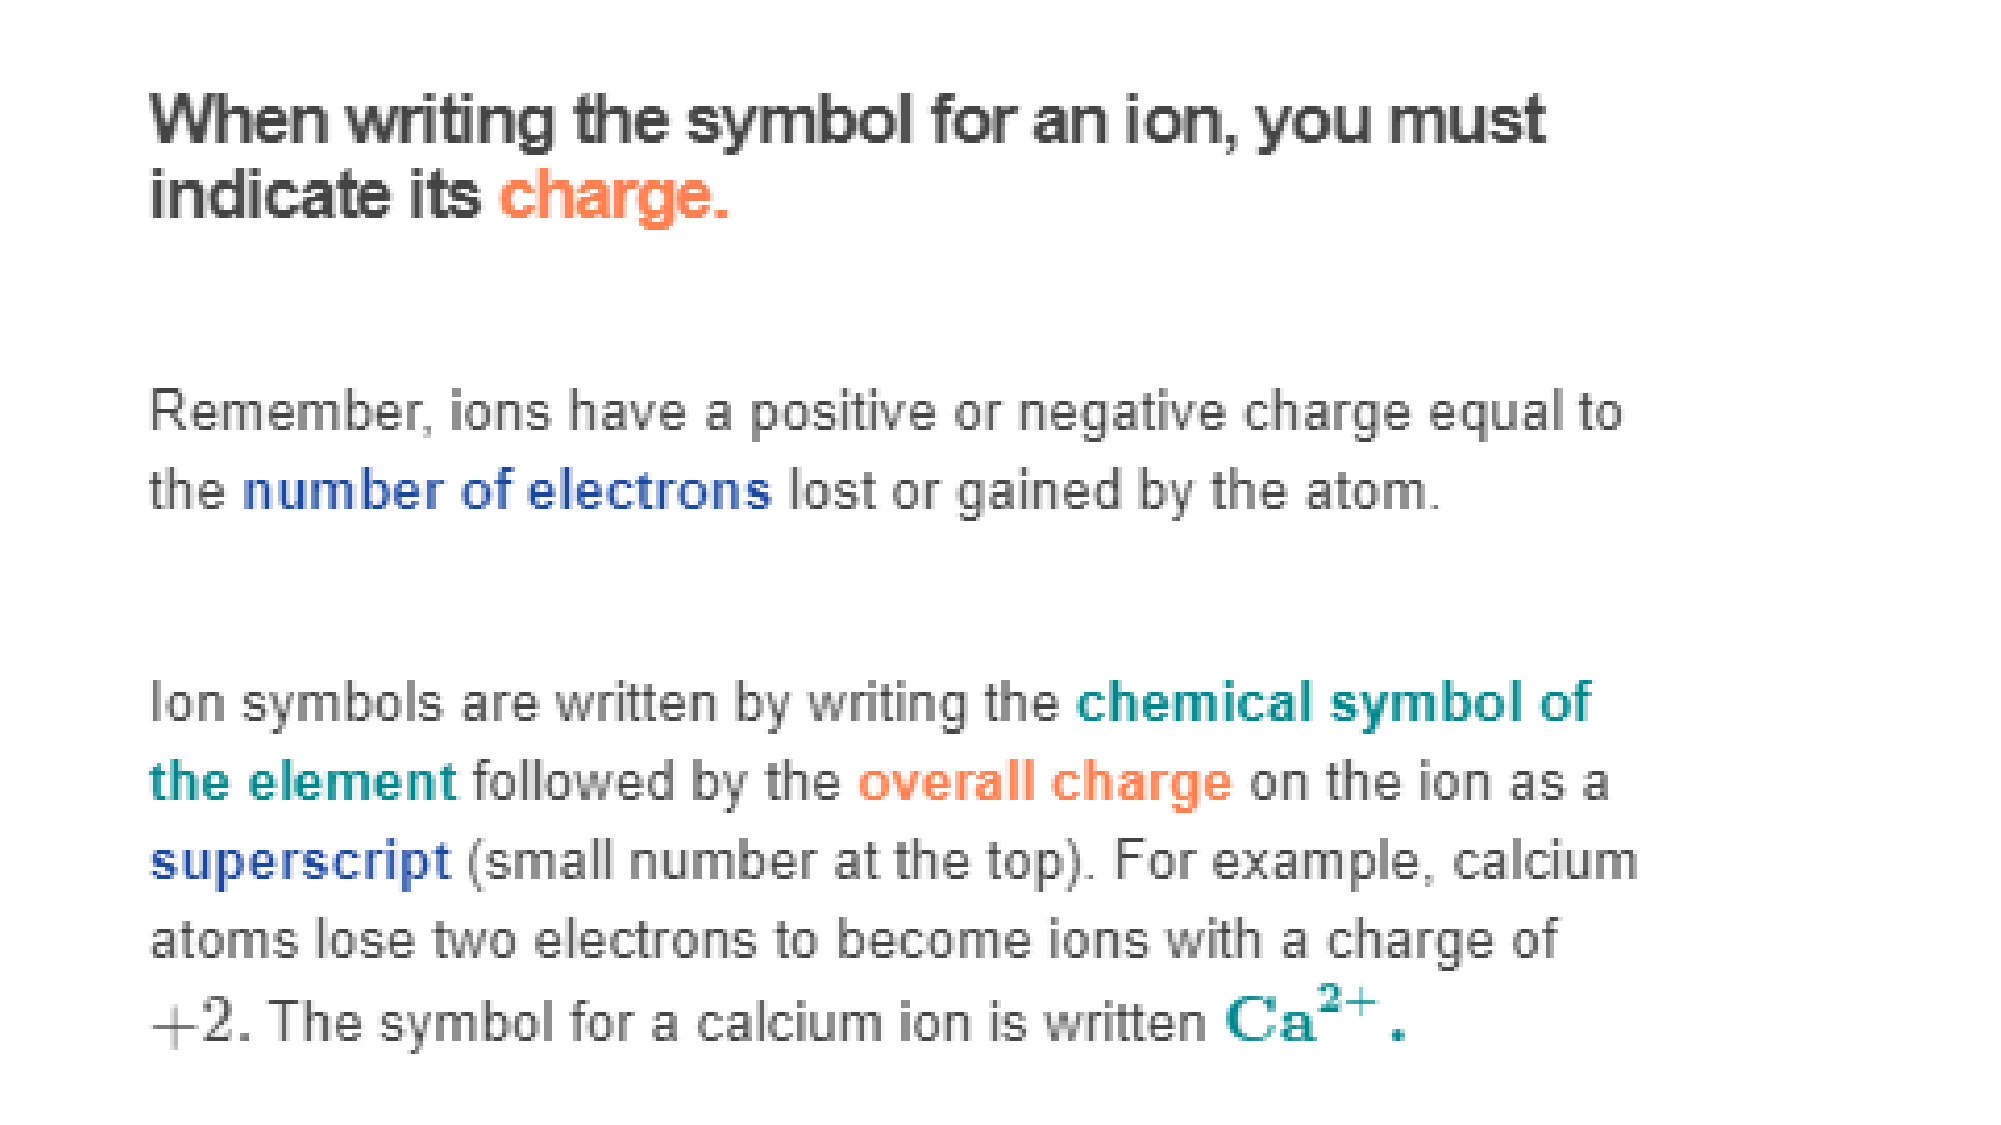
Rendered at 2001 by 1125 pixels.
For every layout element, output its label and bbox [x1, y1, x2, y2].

picture [91, 52, 1692, 1125]
